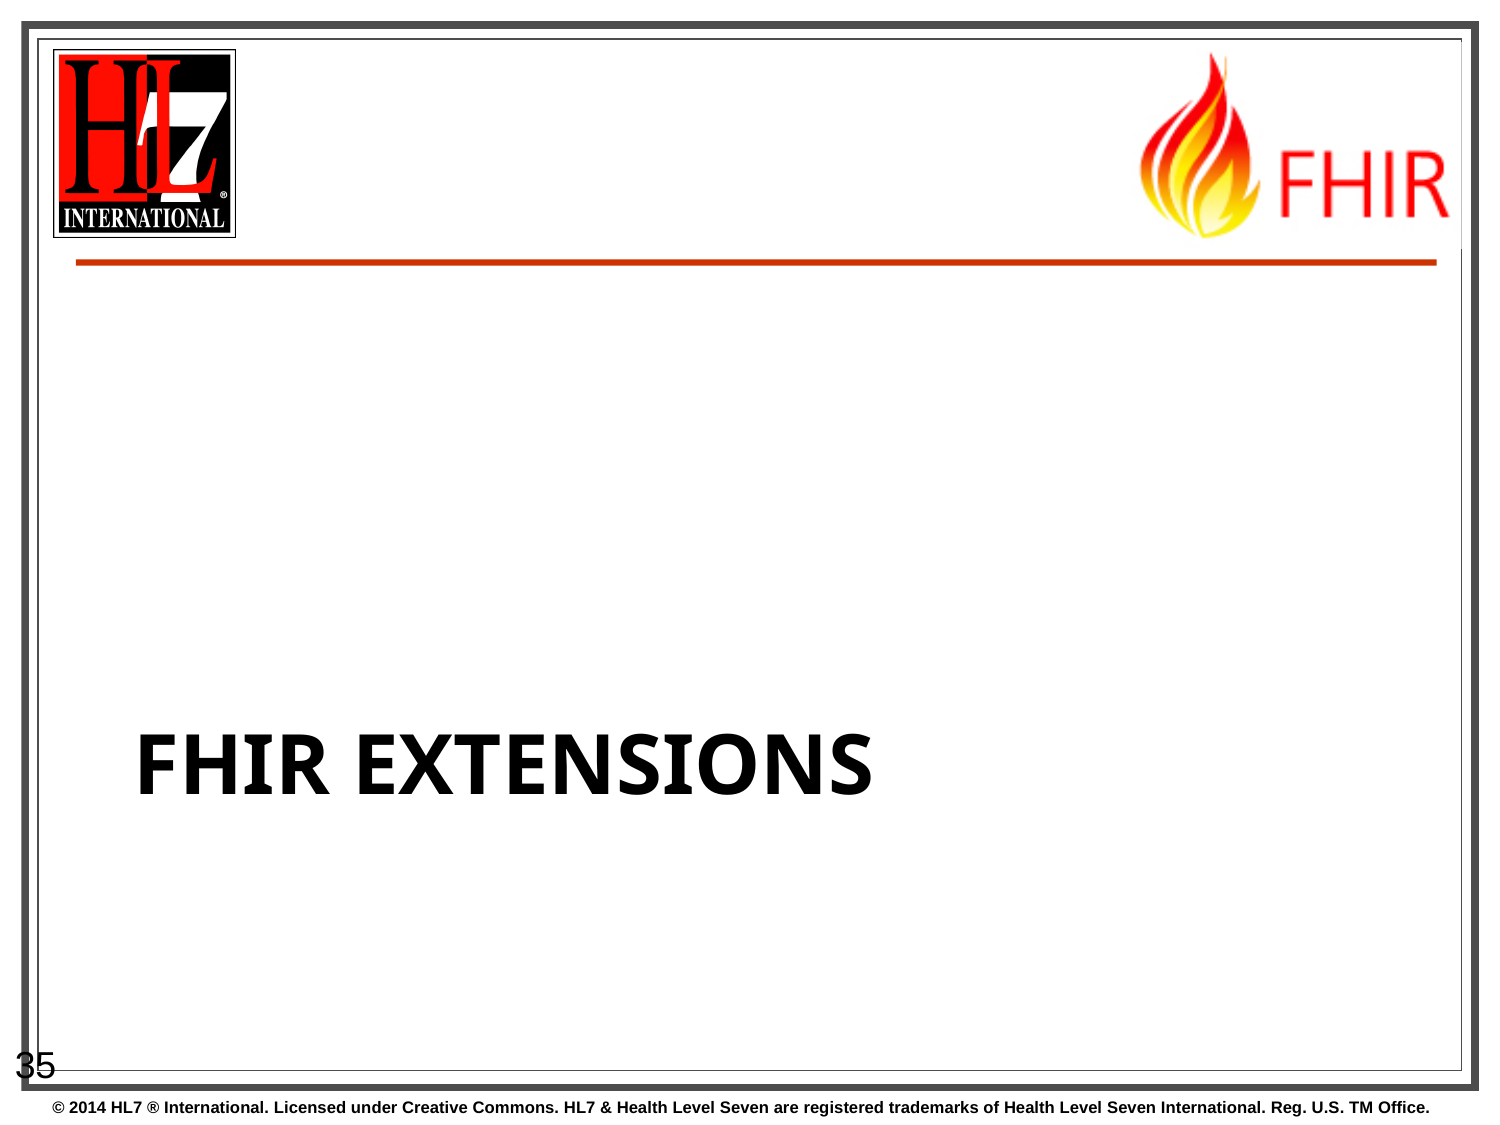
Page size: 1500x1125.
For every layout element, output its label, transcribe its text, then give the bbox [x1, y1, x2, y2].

picture [1128, 42, 1462, 249]
title FHIR Extensions [118, 722, 1394, 947]
slide_number 35 [0, 1034, 119, 1071]
picture [53, 49, 236, 238]
